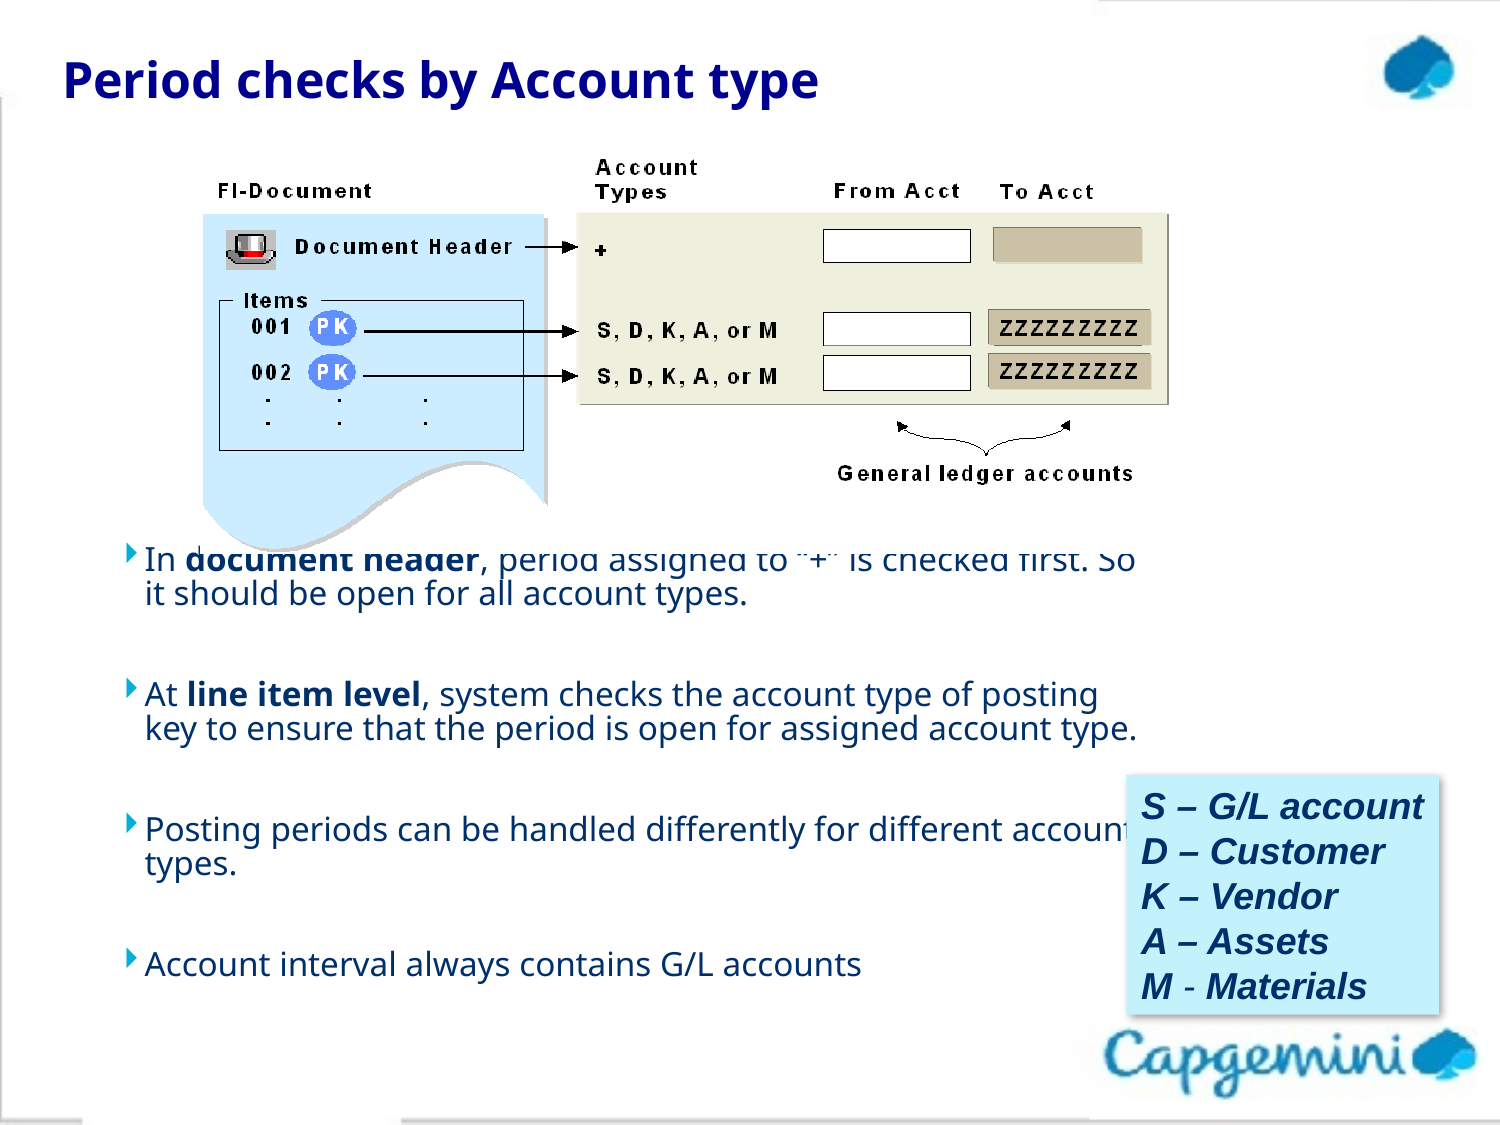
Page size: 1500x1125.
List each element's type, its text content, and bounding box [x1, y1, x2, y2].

list In document header, period assigned to “+” is checked first. So it should be open for all account types. At line item level, system checks the account type of posting key to ensure that the period is open for assigned account type. Posting periods can be handled differently for different account types. Account interval always contains G/L accounts [101, 176, 1176, 976]
picture [0, 0, 1500, 1125]
title Period checks by Account type [32, 36, 1407, 127]
text_box S – G/L account D – Customer K – Vendor A – Assets M - Materials [1126, 774, 1440, 1015]
